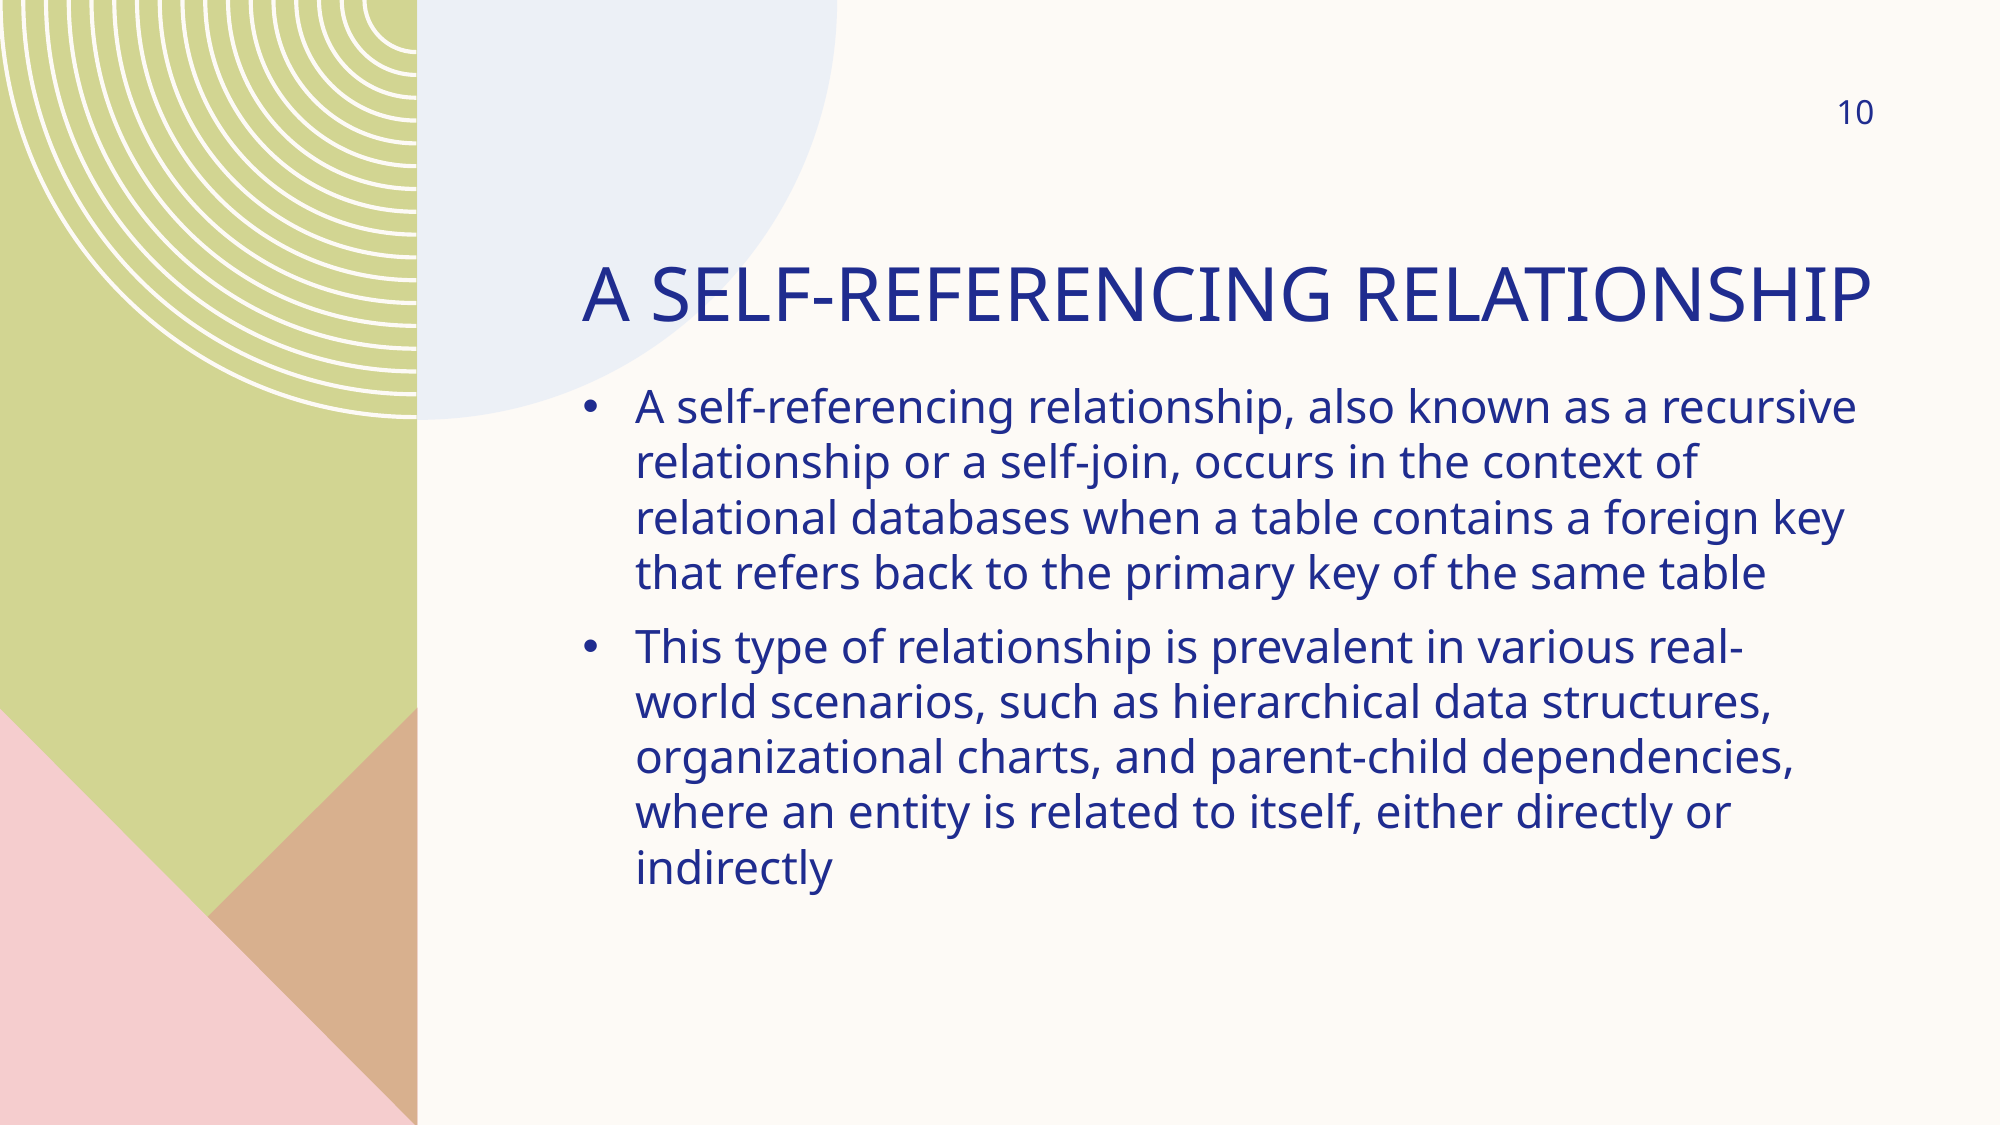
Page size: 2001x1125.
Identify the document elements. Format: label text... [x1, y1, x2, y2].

list A self-referencing relationship, also known as a recursive relationship or a self-join, occurs in the context of relational databases when a table contains a foreign key that refers back to the primary key of the same table This type of relationship is prevalent in various real-world scenarios, such as hierarchical data structures, organizational charts, and parent-child dependencies, where an entity is related to itself, either directly or indirectly [567, 377, 1875, 952]
slide_number 10 [1699, 75, 1875, 153]
title A self-referencing relationship [567, 173, 1950, 337]
